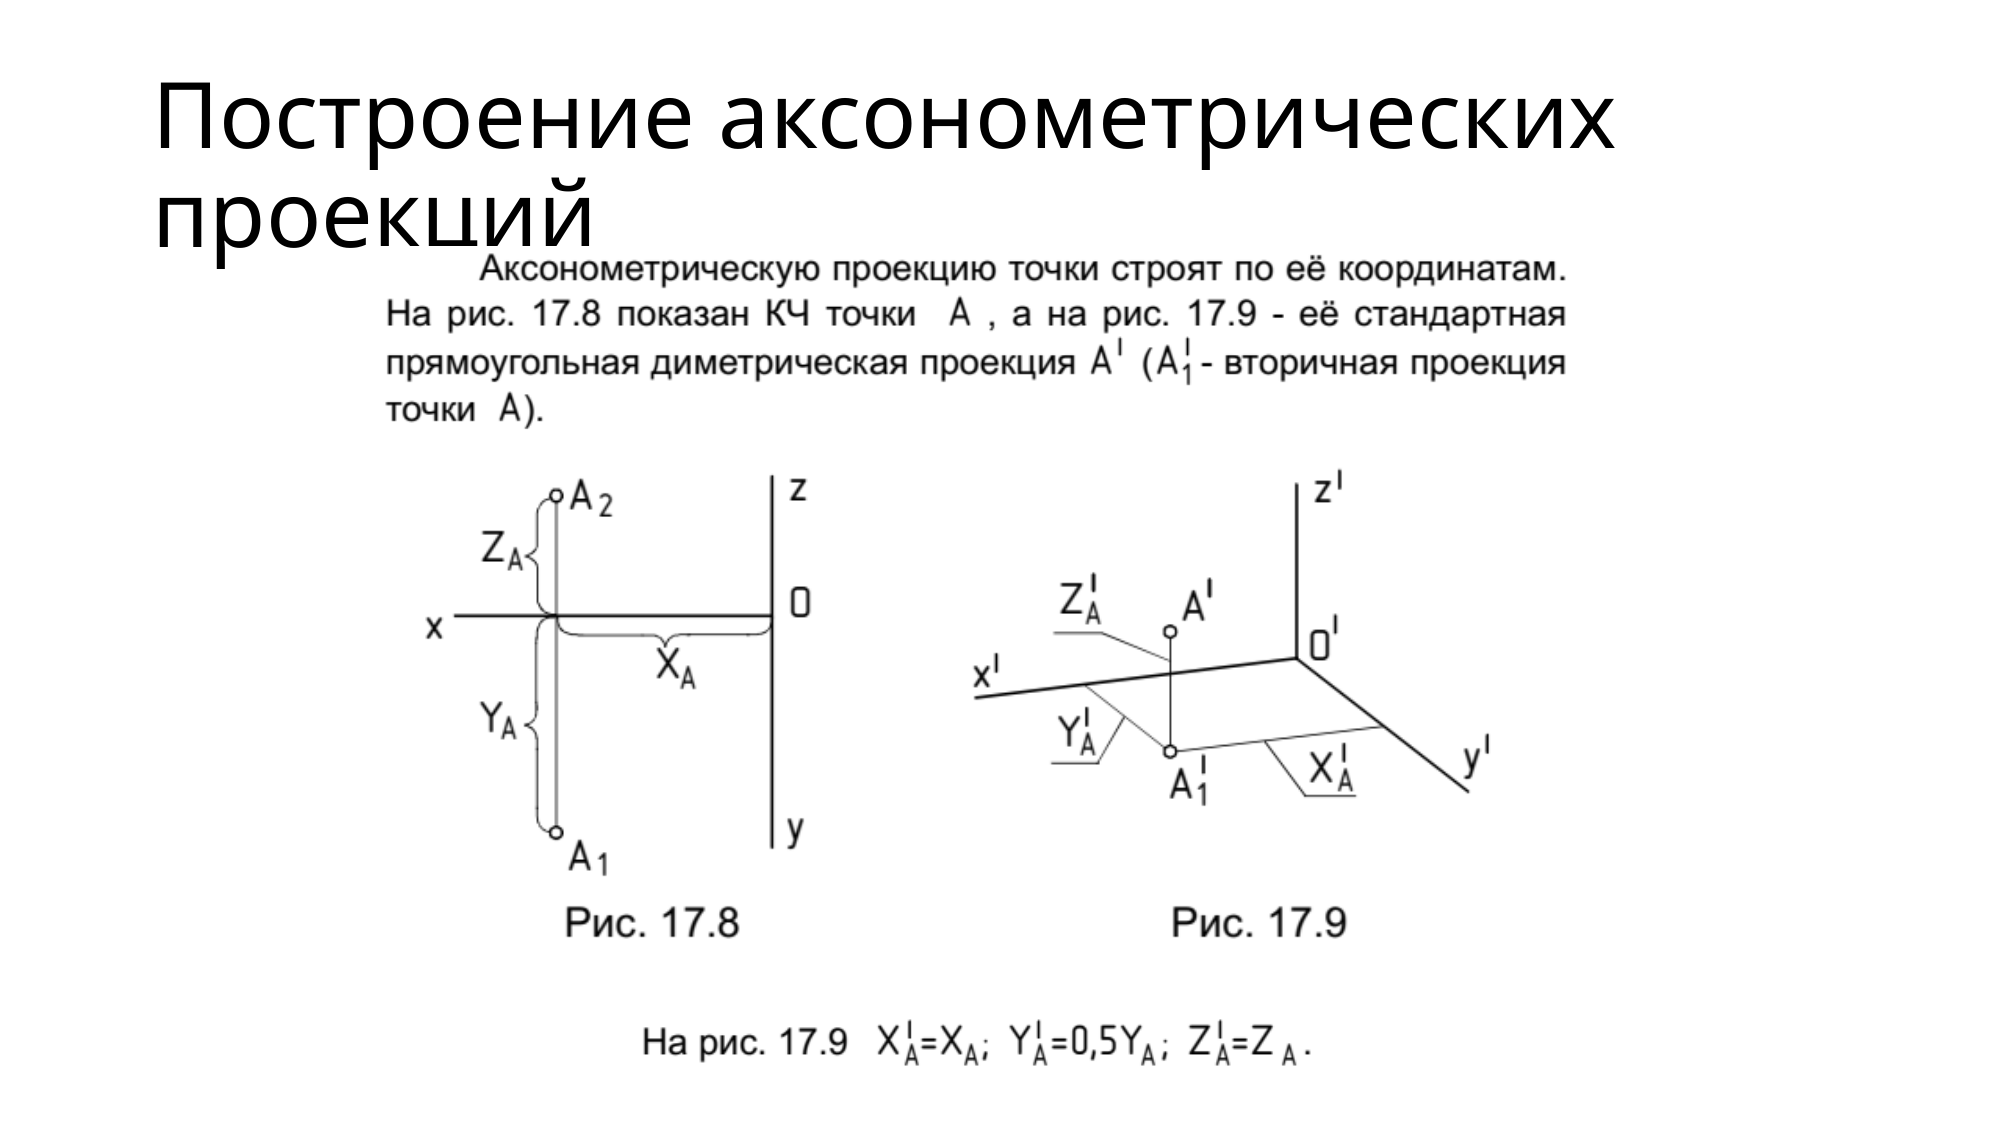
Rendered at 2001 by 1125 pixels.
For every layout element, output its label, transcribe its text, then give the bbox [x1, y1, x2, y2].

picture [620, 1007, 1320, 1069]
picture [390, 438, 1550, 948]
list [364, 246, 1636, 451]
title Построение аксонометрических проекций [137, 59, 1863, 278]
